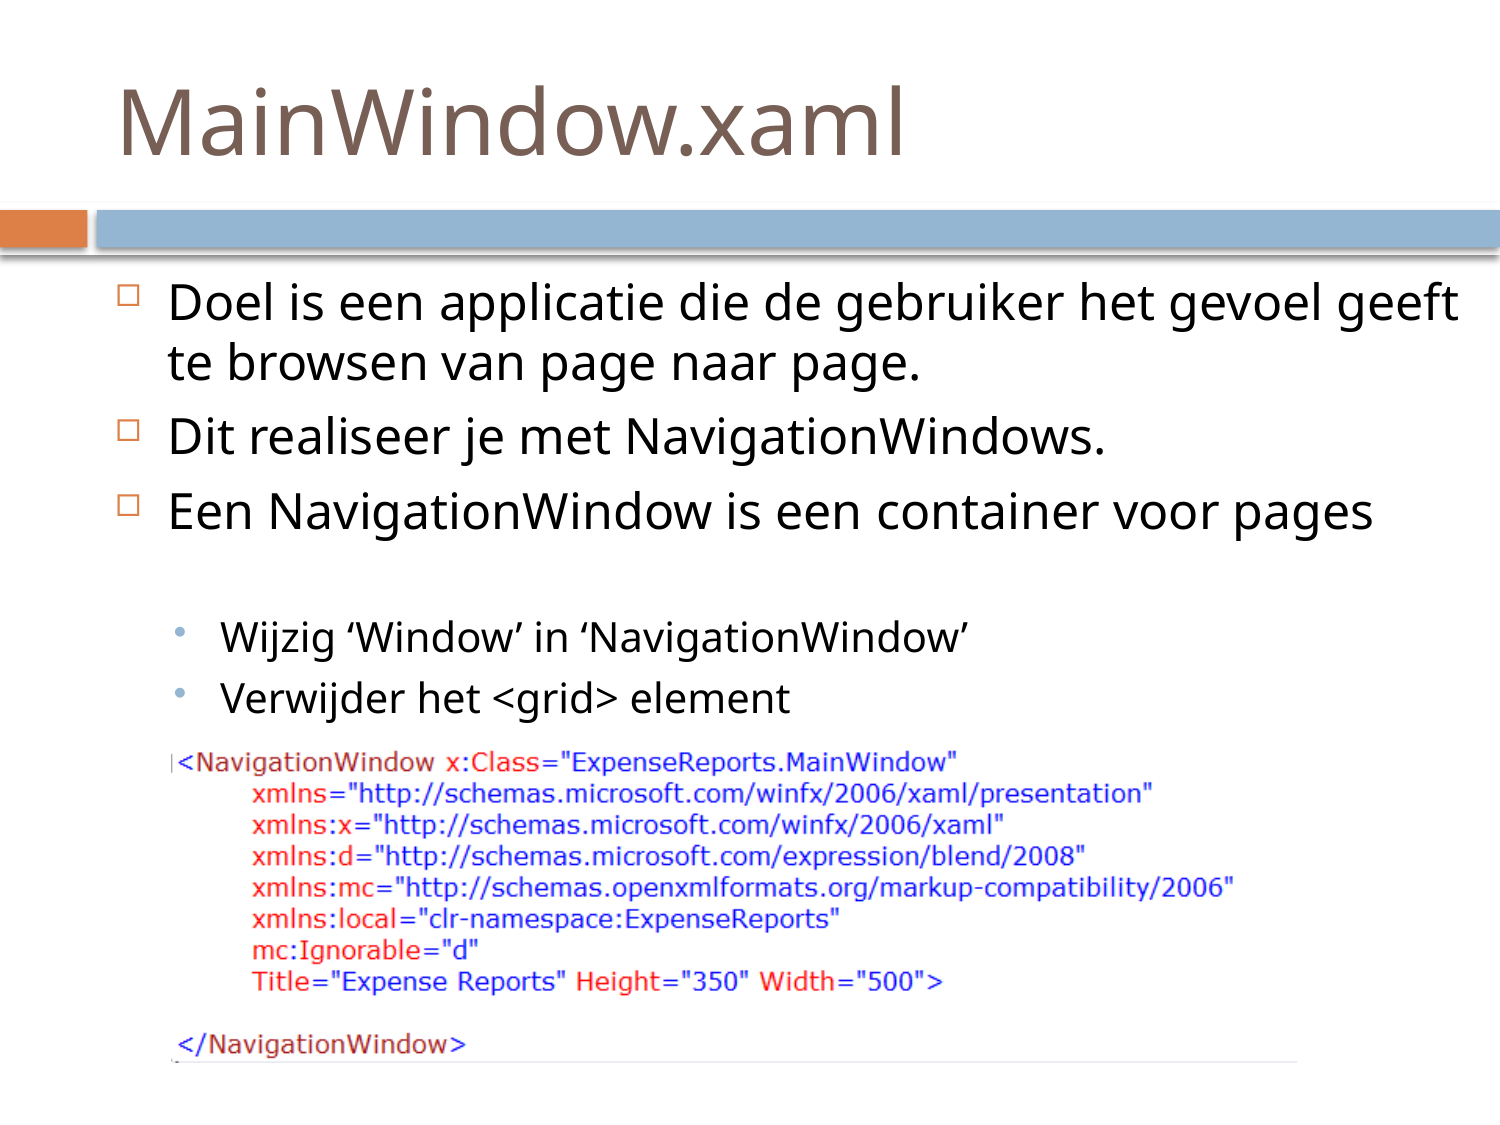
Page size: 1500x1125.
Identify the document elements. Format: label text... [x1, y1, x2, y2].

title MainWindow.xaml [100, 37, 1438, 200]
list Doel is een applicatie die de gebruiker het gevoel geeft te browsen van page naar page. Dit realiseer je met NavigationWindows. Een NavigationWindow is een container voor pages Wijzig ‘Window’ in ‘NavigationWindow’ Verwijder het <grid> element [100, 262, 1500, 1000]
picture [170, 748, 1297, 1063]
